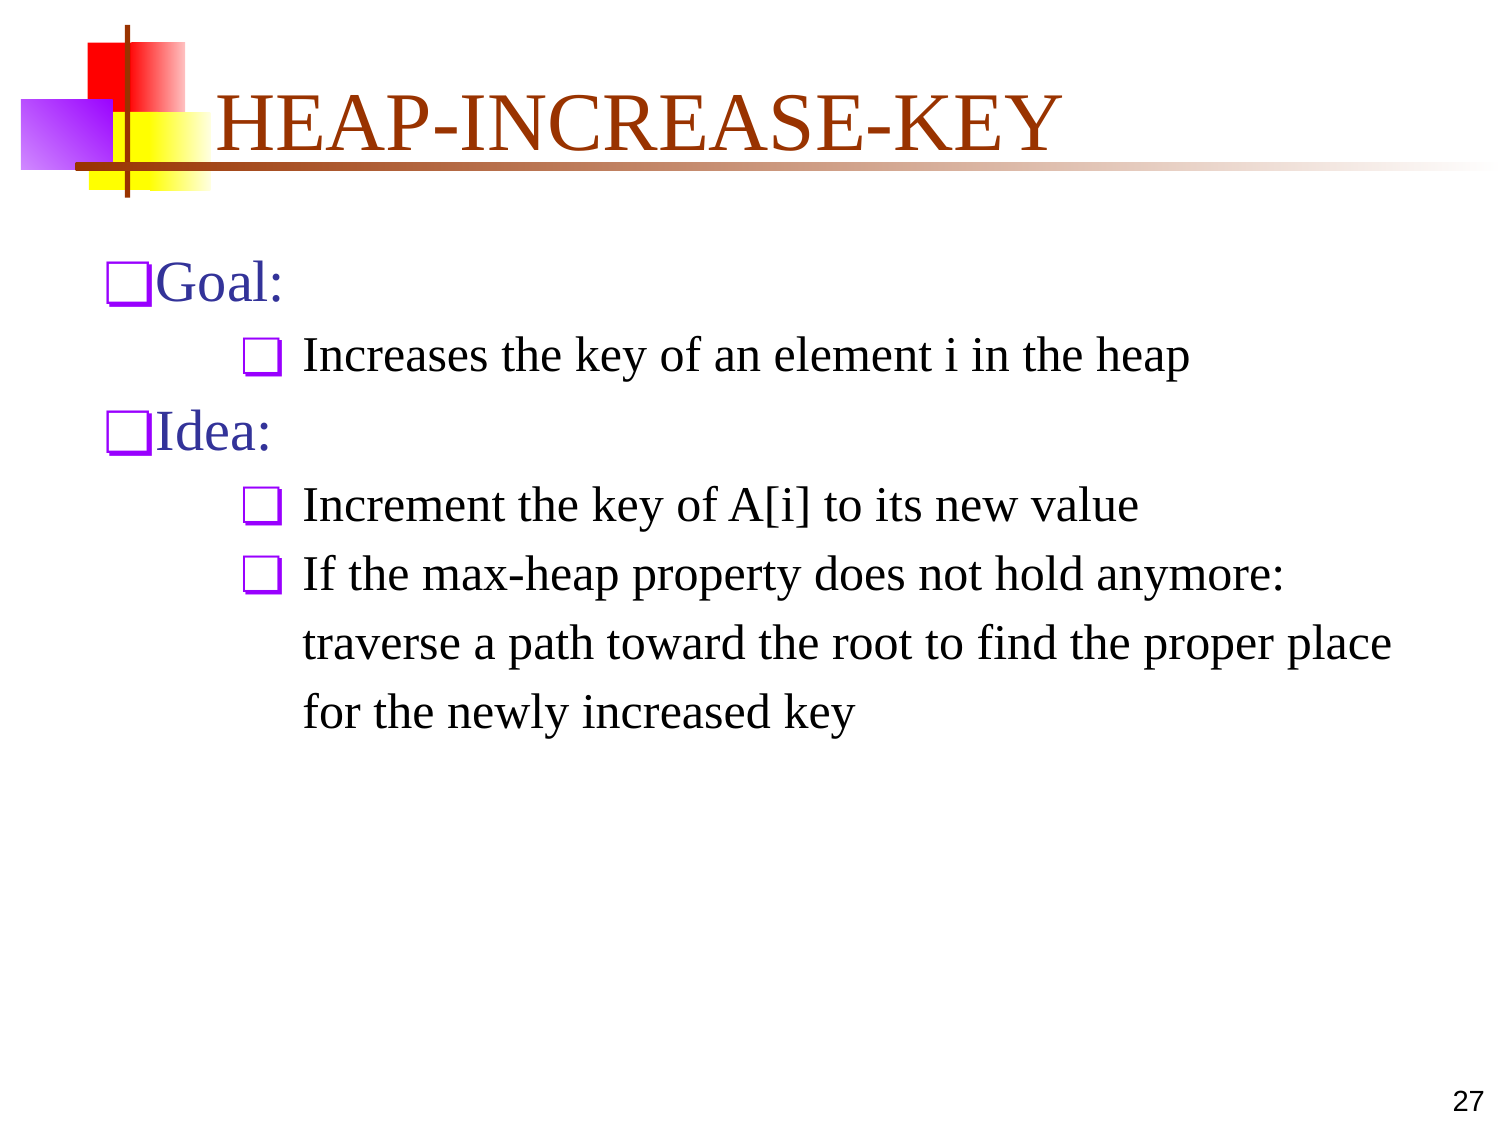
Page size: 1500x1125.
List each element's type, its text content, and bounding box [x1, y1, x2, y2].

list Goal: Increases the key of an element i in the heap Idea: Increment the key of A[i] to its new value If the max-heap property does not hold anymore: traverse a path toward the root to find the proper place for the newly increased key [62, 224, 1469, 1006]
slide_number 27 [1187, 1050, 1500, 1125]
title HEAP-INCREASE-KEY [200, 37, 1479, 175]
